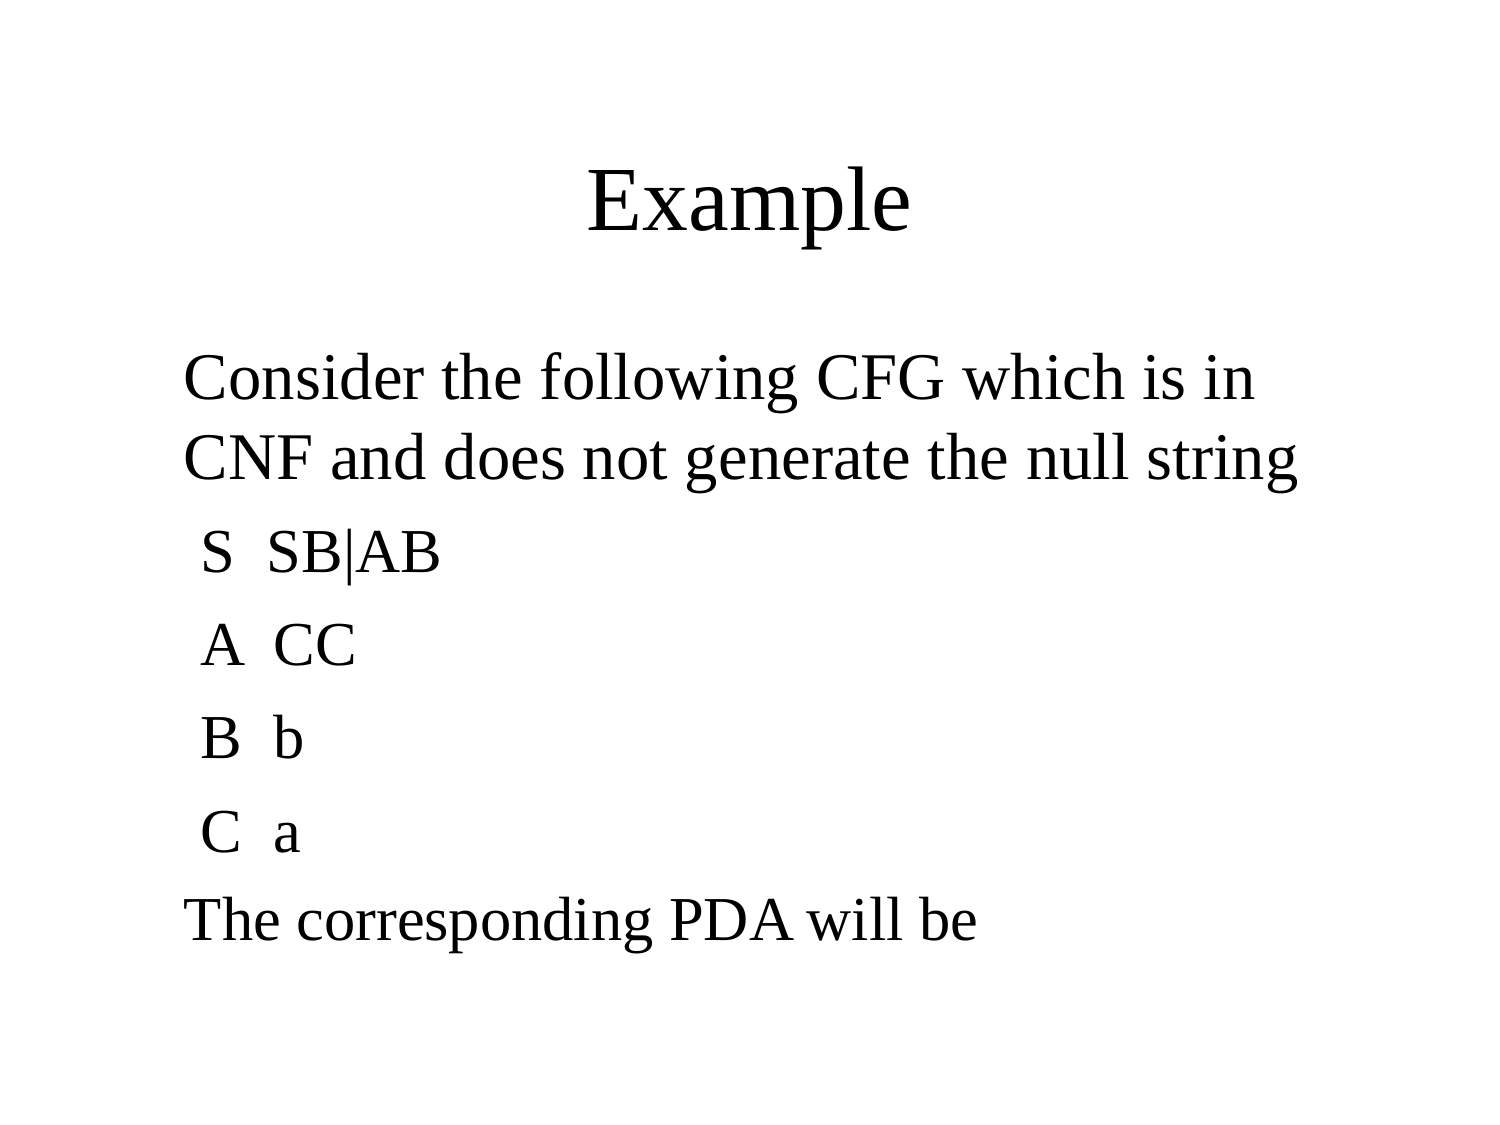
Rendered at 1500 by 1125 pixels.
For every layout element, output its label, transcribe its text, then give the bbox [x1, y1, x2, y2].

title Example [112, 99, 1388, 288]
